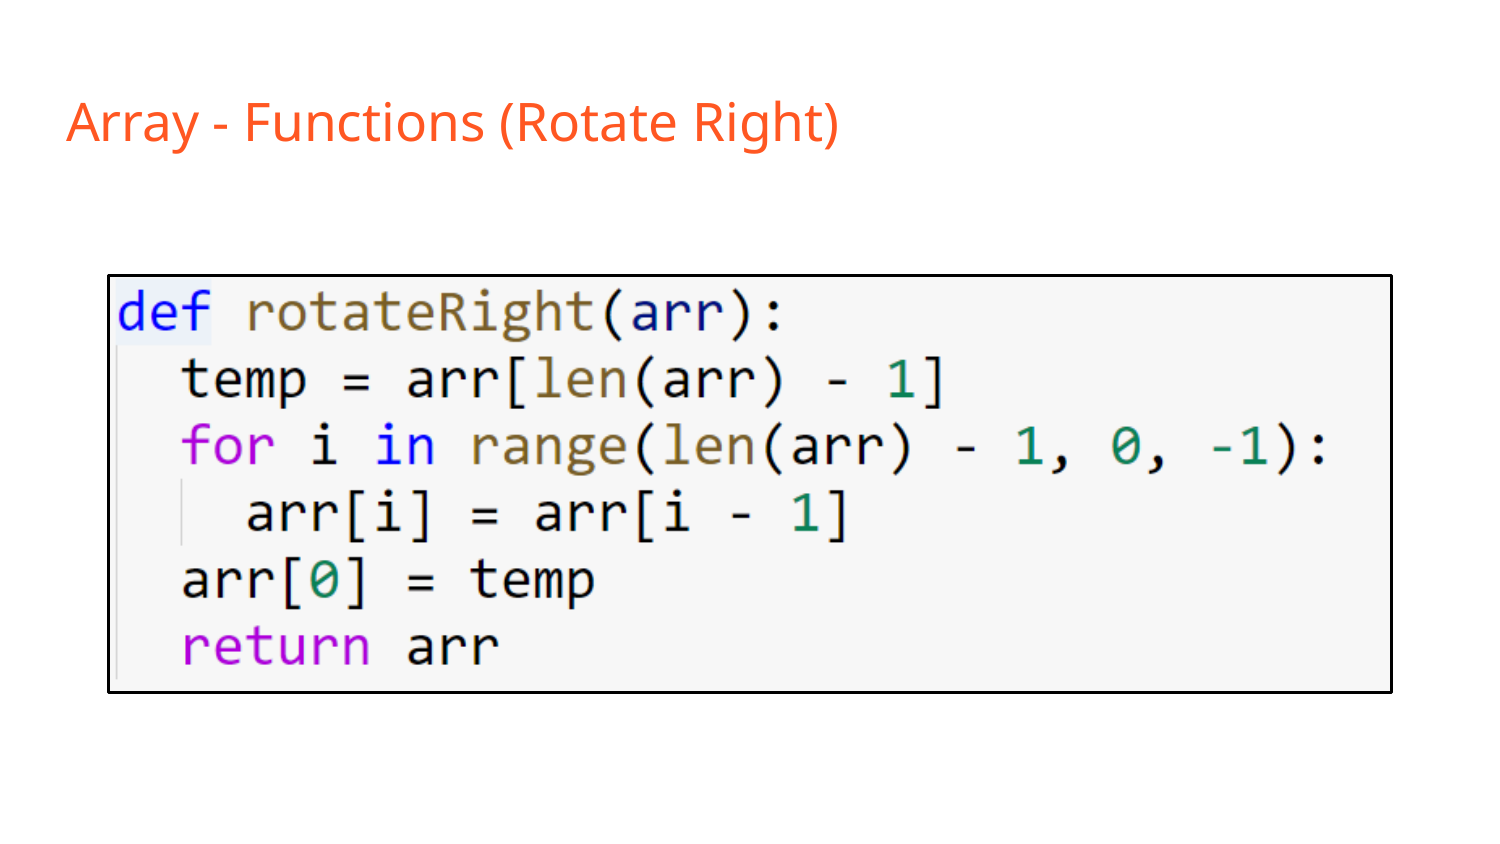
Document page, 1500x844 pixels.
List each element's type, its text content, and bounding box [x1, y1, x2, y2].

title Array - Functions (Rotate Right) [51, 72, 1449, 167]
picture [109, 277, 1391, 691]
